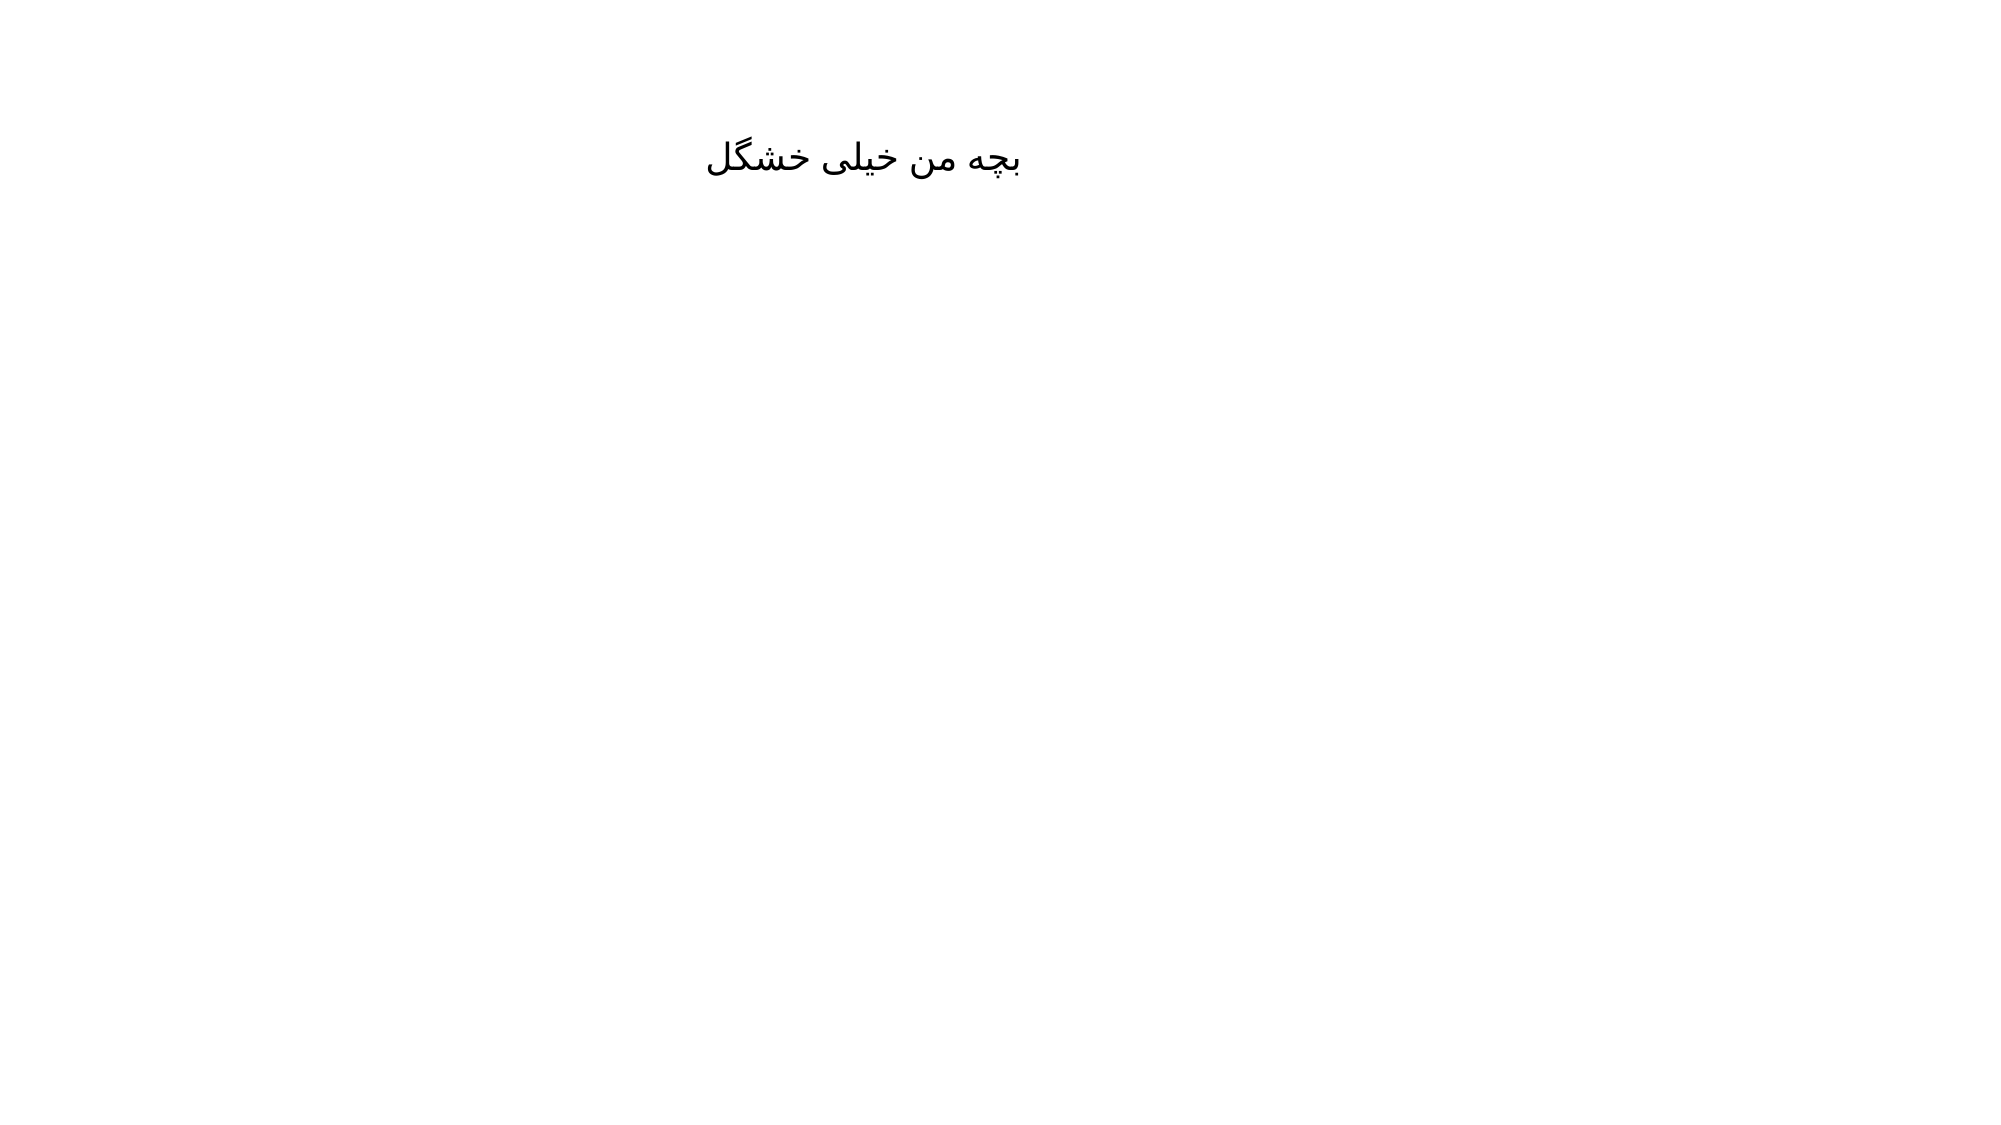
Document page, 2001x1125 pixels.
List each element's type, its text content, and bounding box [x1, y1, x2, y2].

text_box بچه من خیلی خشگل [690, 125, 1322, 186]
